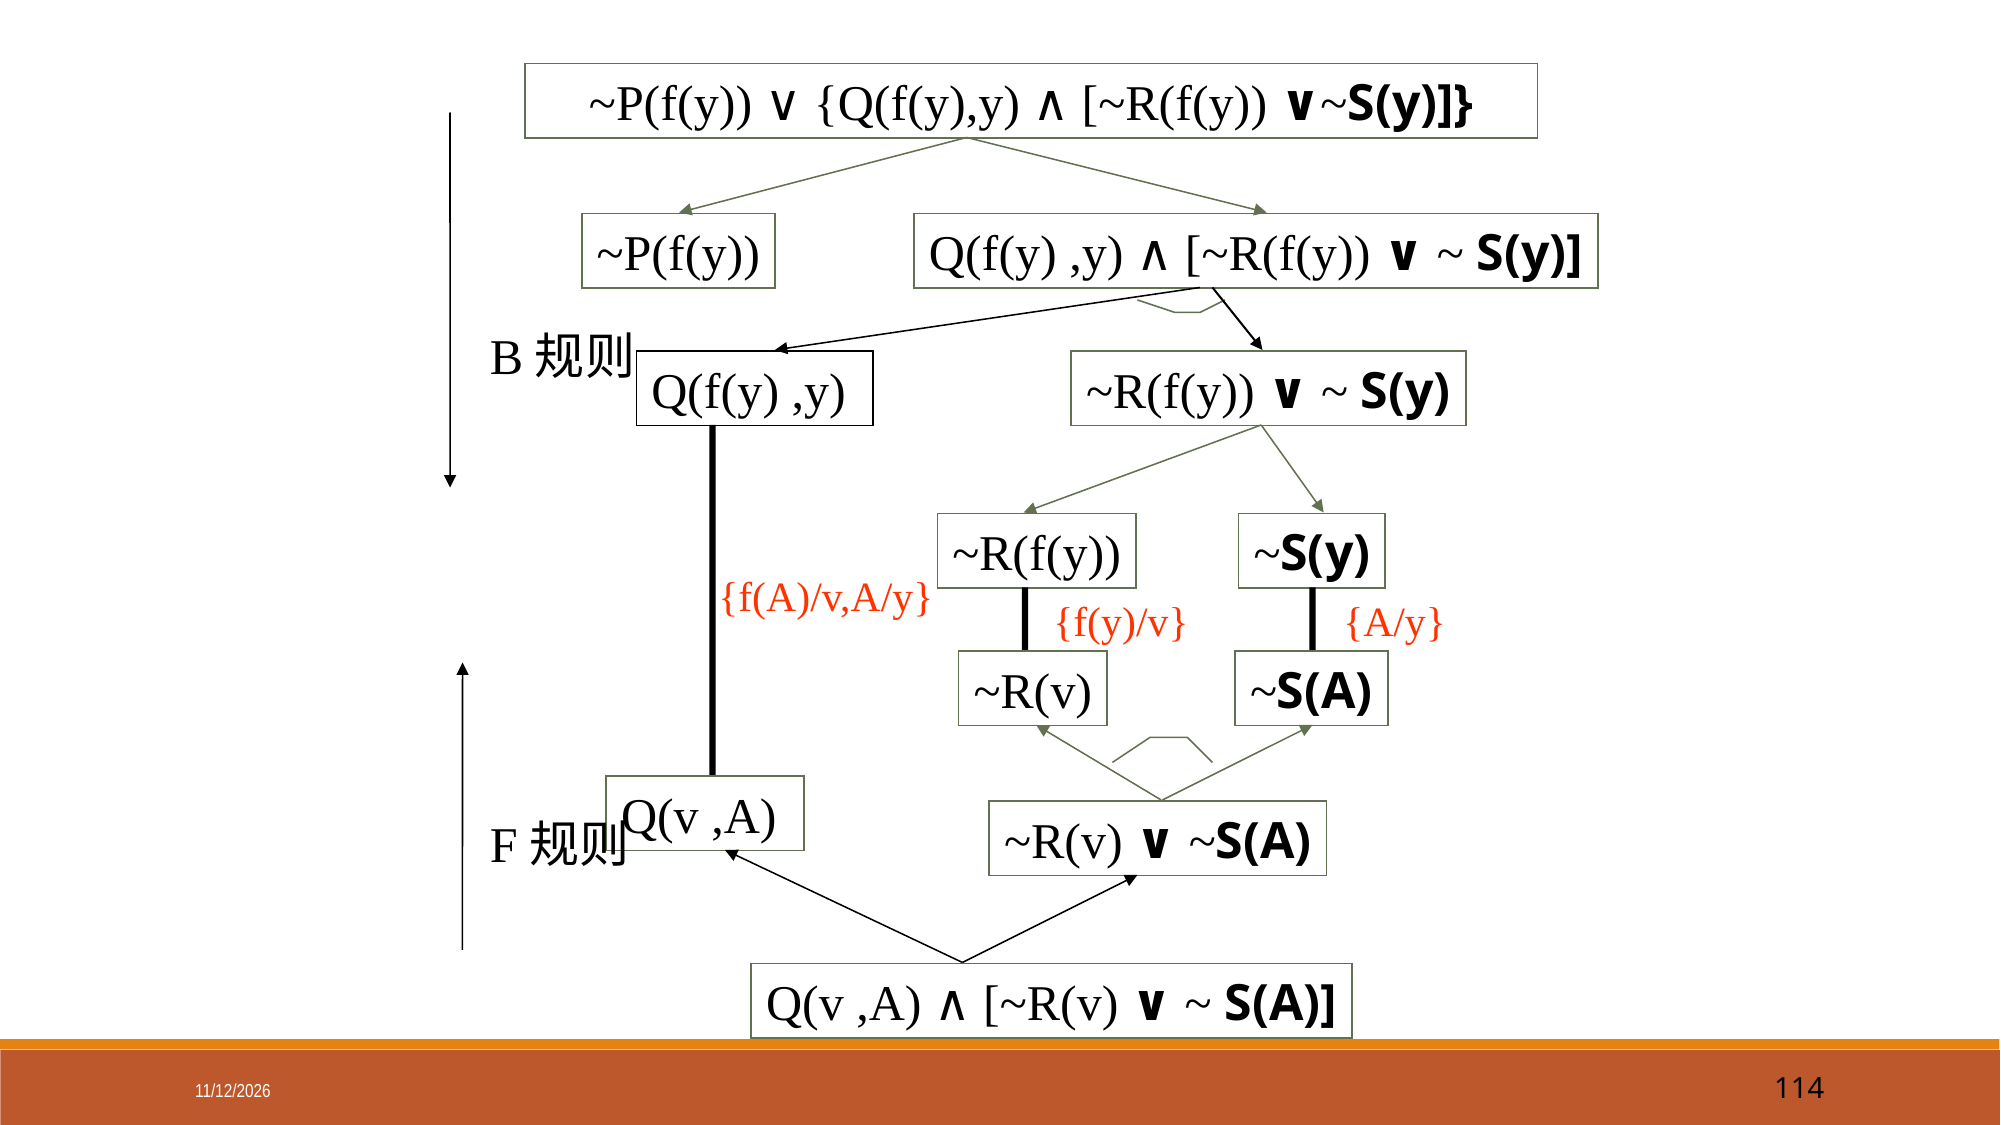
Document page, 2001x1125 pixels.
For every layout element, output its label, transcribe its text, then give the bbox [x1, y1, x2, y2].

text_box Q(v ,A) [650, 775, 804, 851]
text_box [443, 112, 457, 488]
text_box [724, 849, 963, 963]
text_box ~S(y) [1238, 513, 1386, 589]
text_box [1112, 737, 1213, 763]
text_box B规则 [474, 287, 650, 393]
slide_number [180, 1059, 586, 1120]
text_box {A/y} [1328, 587, 1461, 653]
text_box [774, 287, 1201, 355]
text_box Q(f(y) ,y) [636, 350, 874, 426]
text_box [1137, 299, 1223, 313]
text_box [1023, 424, 1261, 515]
text_box Q(f(y) ,y) ∧ [~R(f(y)) ∨ ~ S(y)] [913, 213, 1599, 289]
text_box [456, 662, 469, 950]
text_box ~R(f(y)) ∨ ~ S(y) [1071, 350, 1466, 426]
text_box F规则 [474, 774, 650, 880]
text_box ~R(v) [958, 650, 1108, 726]
text_box [966, 137, 1267, 216]
text_box ~P(f(y)) [581, 213, 776, 289]
text_box [963, 874, 1138, 963]
text_box [1036, 724, 1162, 801]
text_box ~R(v) ∨ ~S(A) [989, 800, 1327, 876]
text_box ~S(A) [1235, 650, 1388, 726]
text_box [1212, 287, 1263, 350]
text_box ~P(f(y)) ∨ {Q(f(y),y) ∧ [~R(f(y)) ∨~S(y)]} [525, 63, 1538, 139]
text_box {f(A)/v,A/y} [713, 562, 950, 628]
text_box [1261, 424, 1324, 513]
text_box [679, 137, 966, 216]
text_box ~R(f(y)) [937, 513, 1137, 589]
text_box {f(A)/v,A/y} [702, 562, 712, 628]
slide_number 114 [1624, 1059, 1840, 1120]
text_box Q(v ,A) ∧ [~R(v) ∨ ~ S(A)] [751, 963, 1352, 1039]
text_box {f(y)/v} [1038, 587, 1204, 653]
text_box [1162, 724, 1313, 801]
